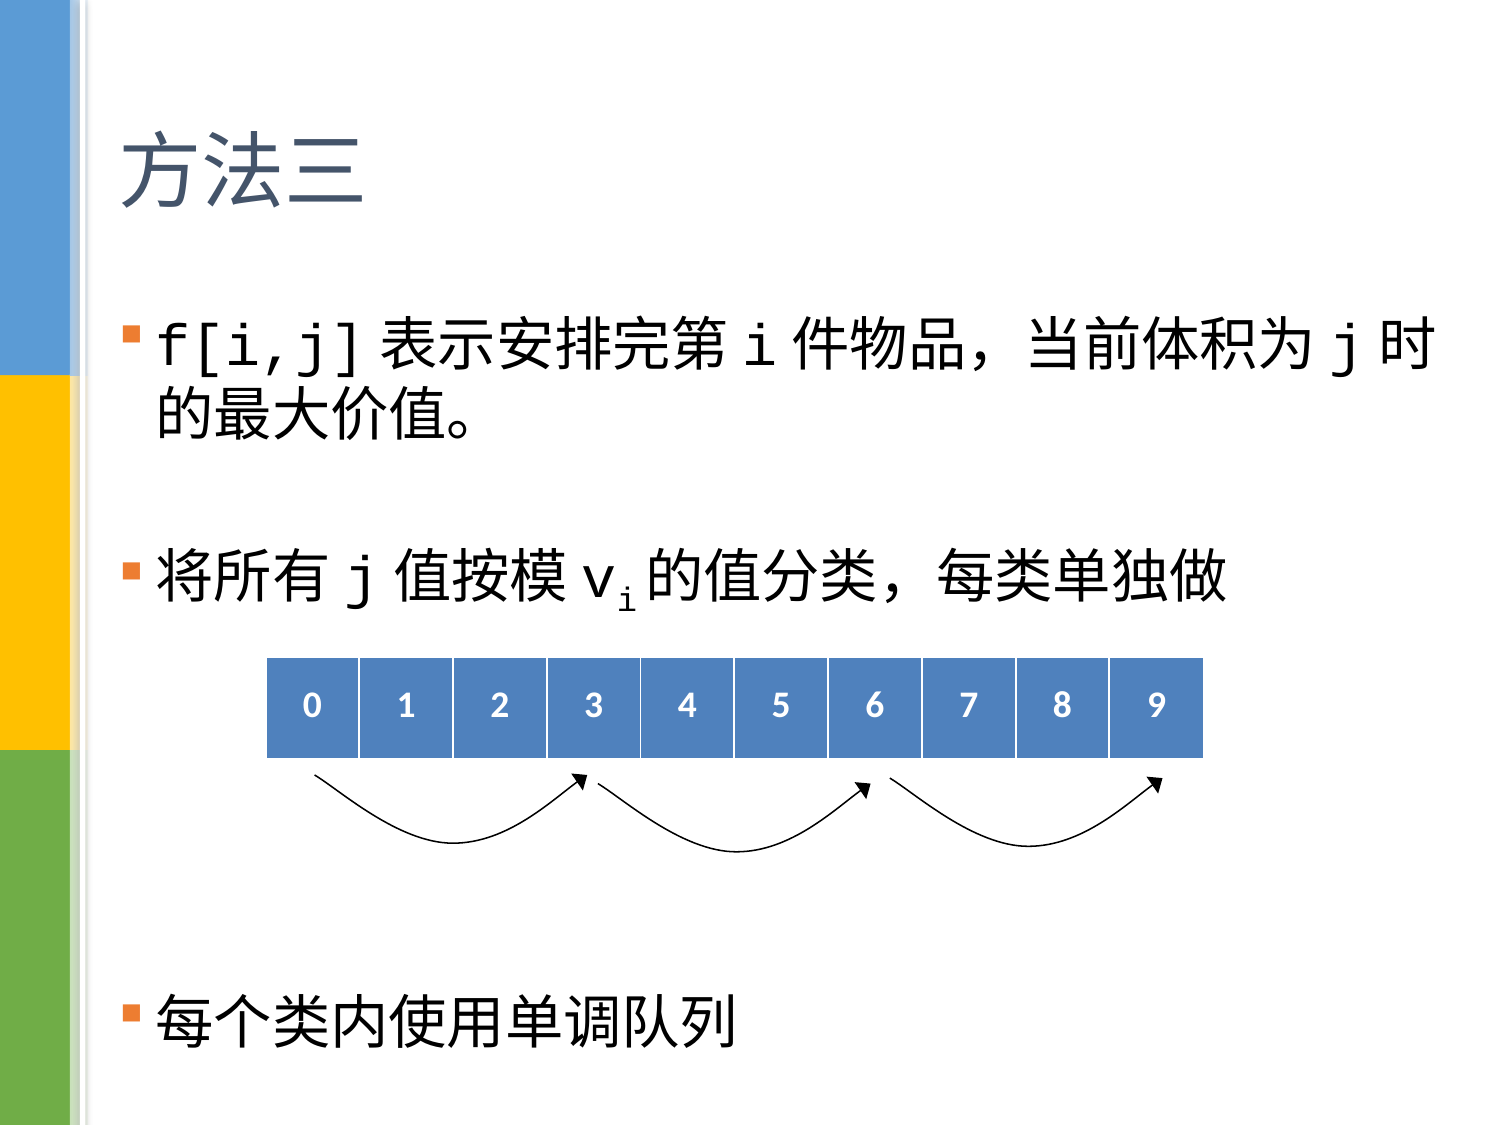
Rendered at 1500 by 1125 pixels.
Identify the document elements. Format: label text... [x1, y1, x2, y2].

table_header 3 [548, 658, 640, 758]
table_header 4 [641, 658, 733, 758]
text_box [314, 773, 588, 844]
text_box [889, 776, 1163, 847]
text_box [597, 782, 871, 852]
table_header 5 [735, 658, 827, 758]
title 方法三 [103, 59, 1397, 278]
table_header 6 [829, 658, 921, 758]
table_header 9 [1110, 658, 1203, 758]
table_header 8 [1017, 658, 1108, 758]
table_header 7 [923, 658, 1015, 758]
table_header 0 [267, 658, 358, 758]
table_header 2 [454, 658, 546, 758]
table_header 1 [360, 658, 452, 758]
